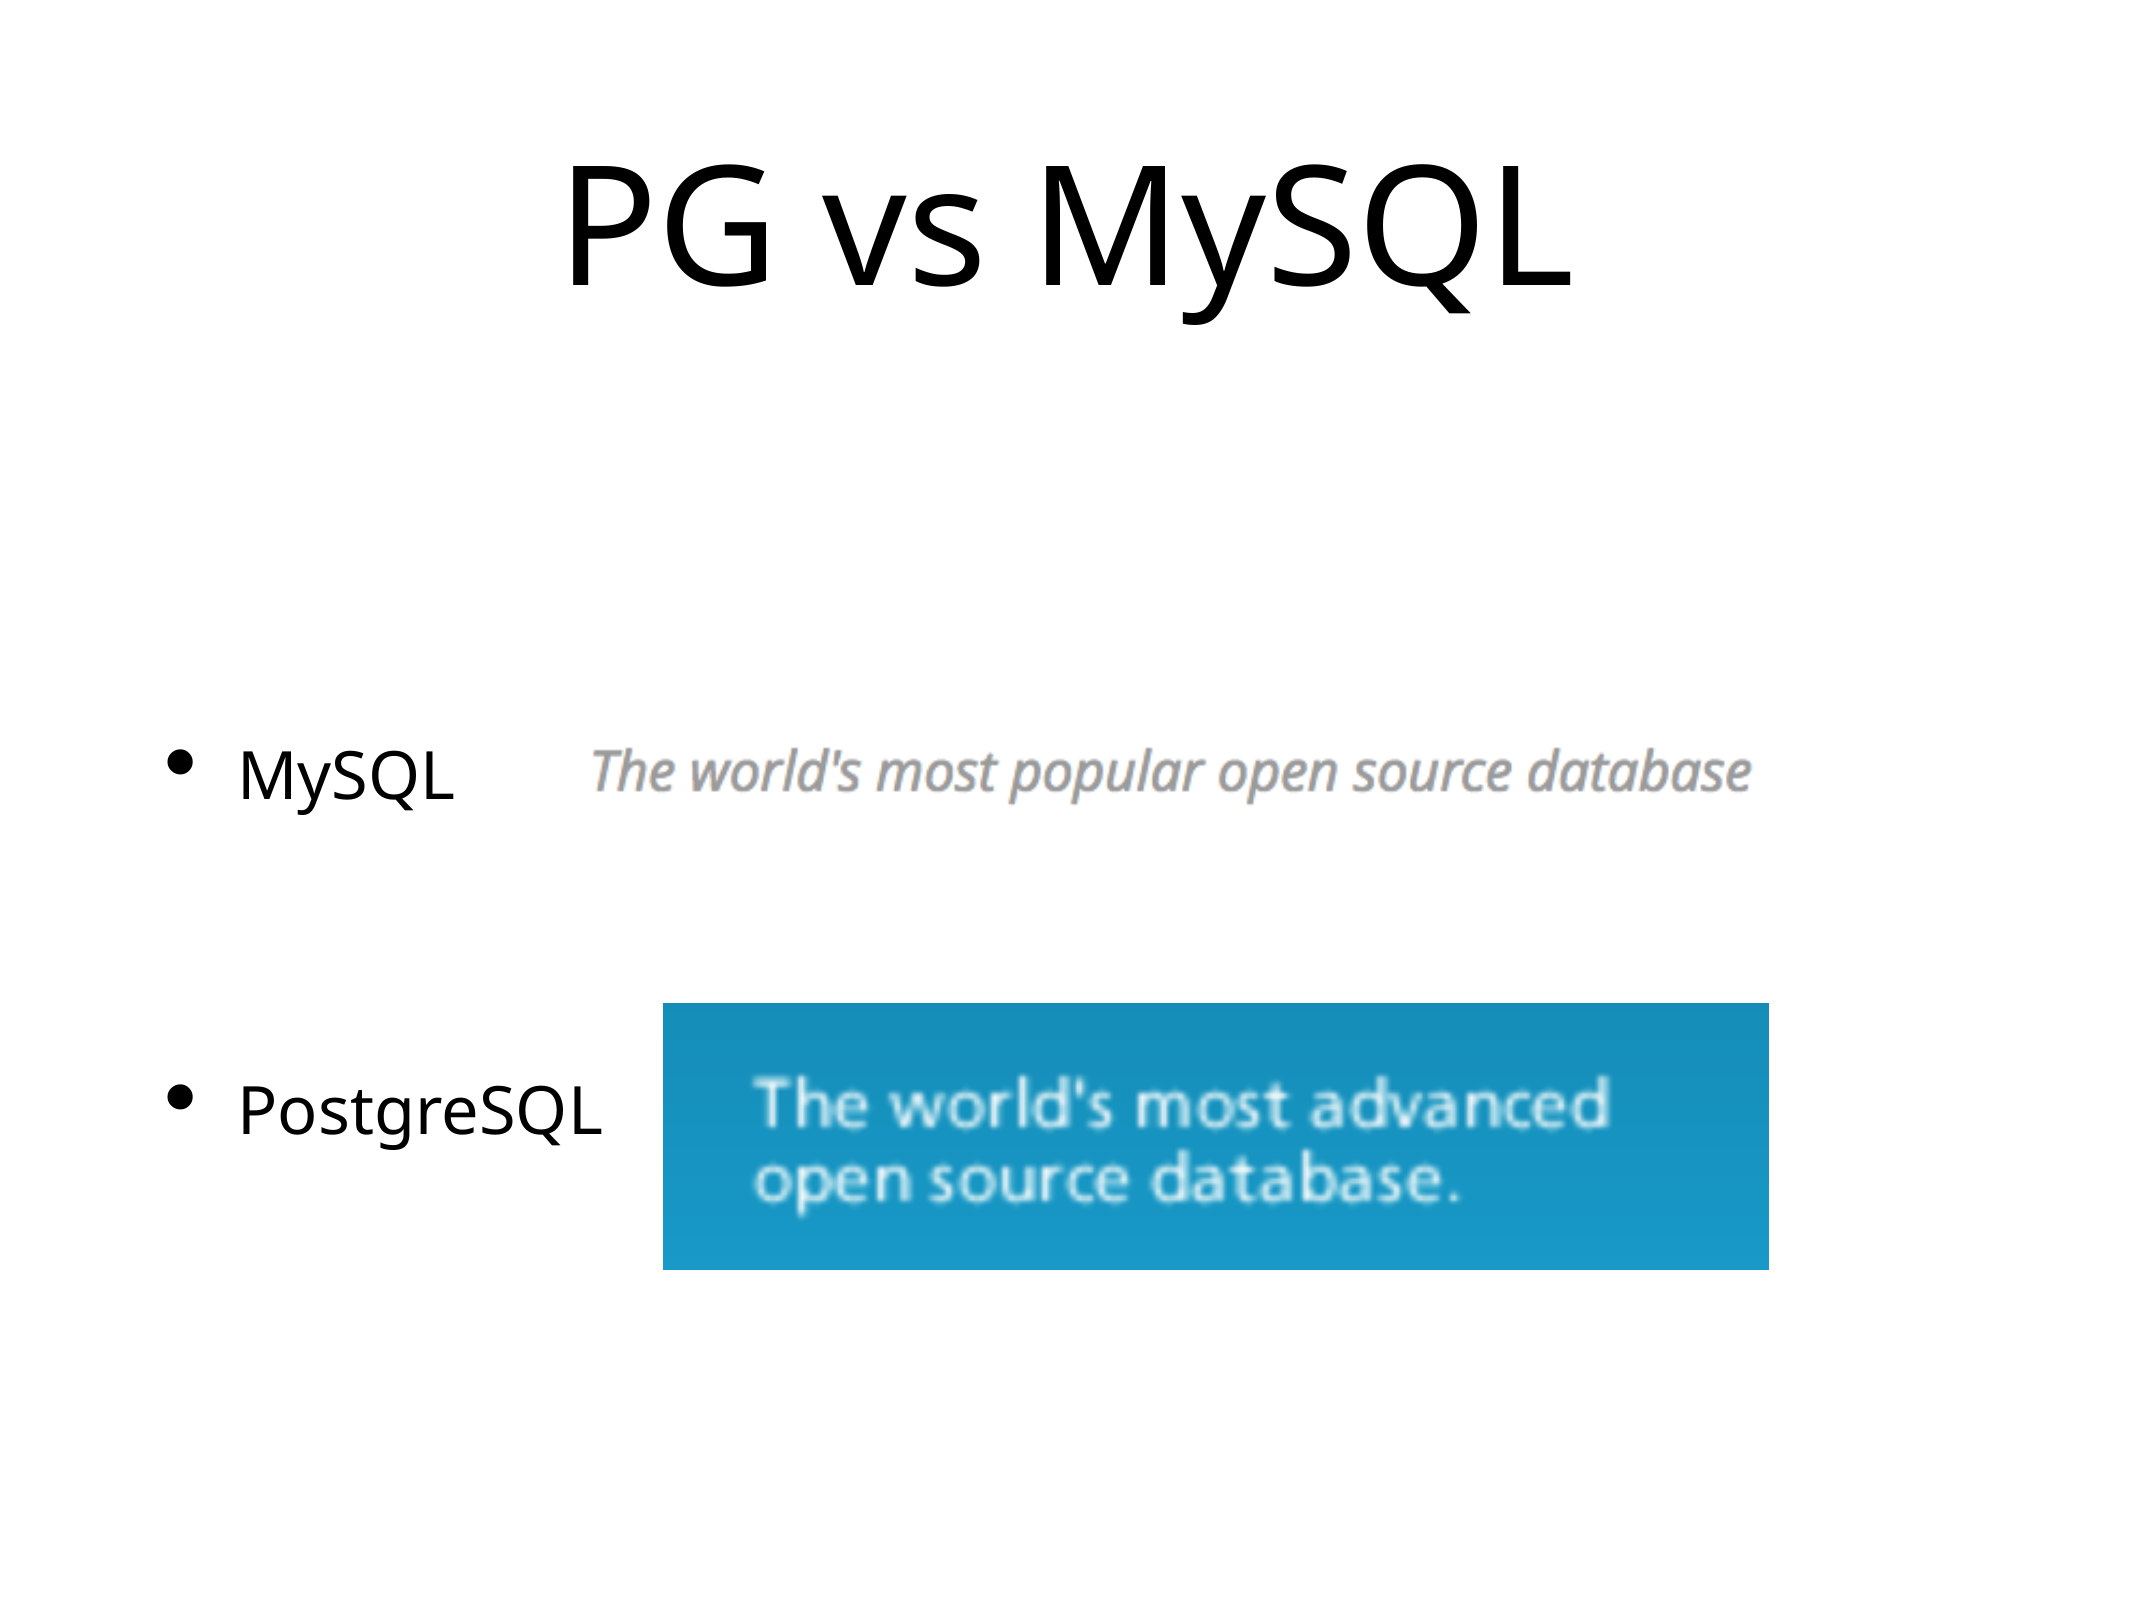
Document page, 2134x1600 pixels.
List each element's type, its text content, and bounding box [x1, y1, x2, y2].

picture [663, 1002, 1769, 1270]
title PG vs MySQL [155, 41, 1978, 397]
list MySQL PostgreSQL [155, 424, 1978, 1457]
picture [508, 662, 1798, 848]
